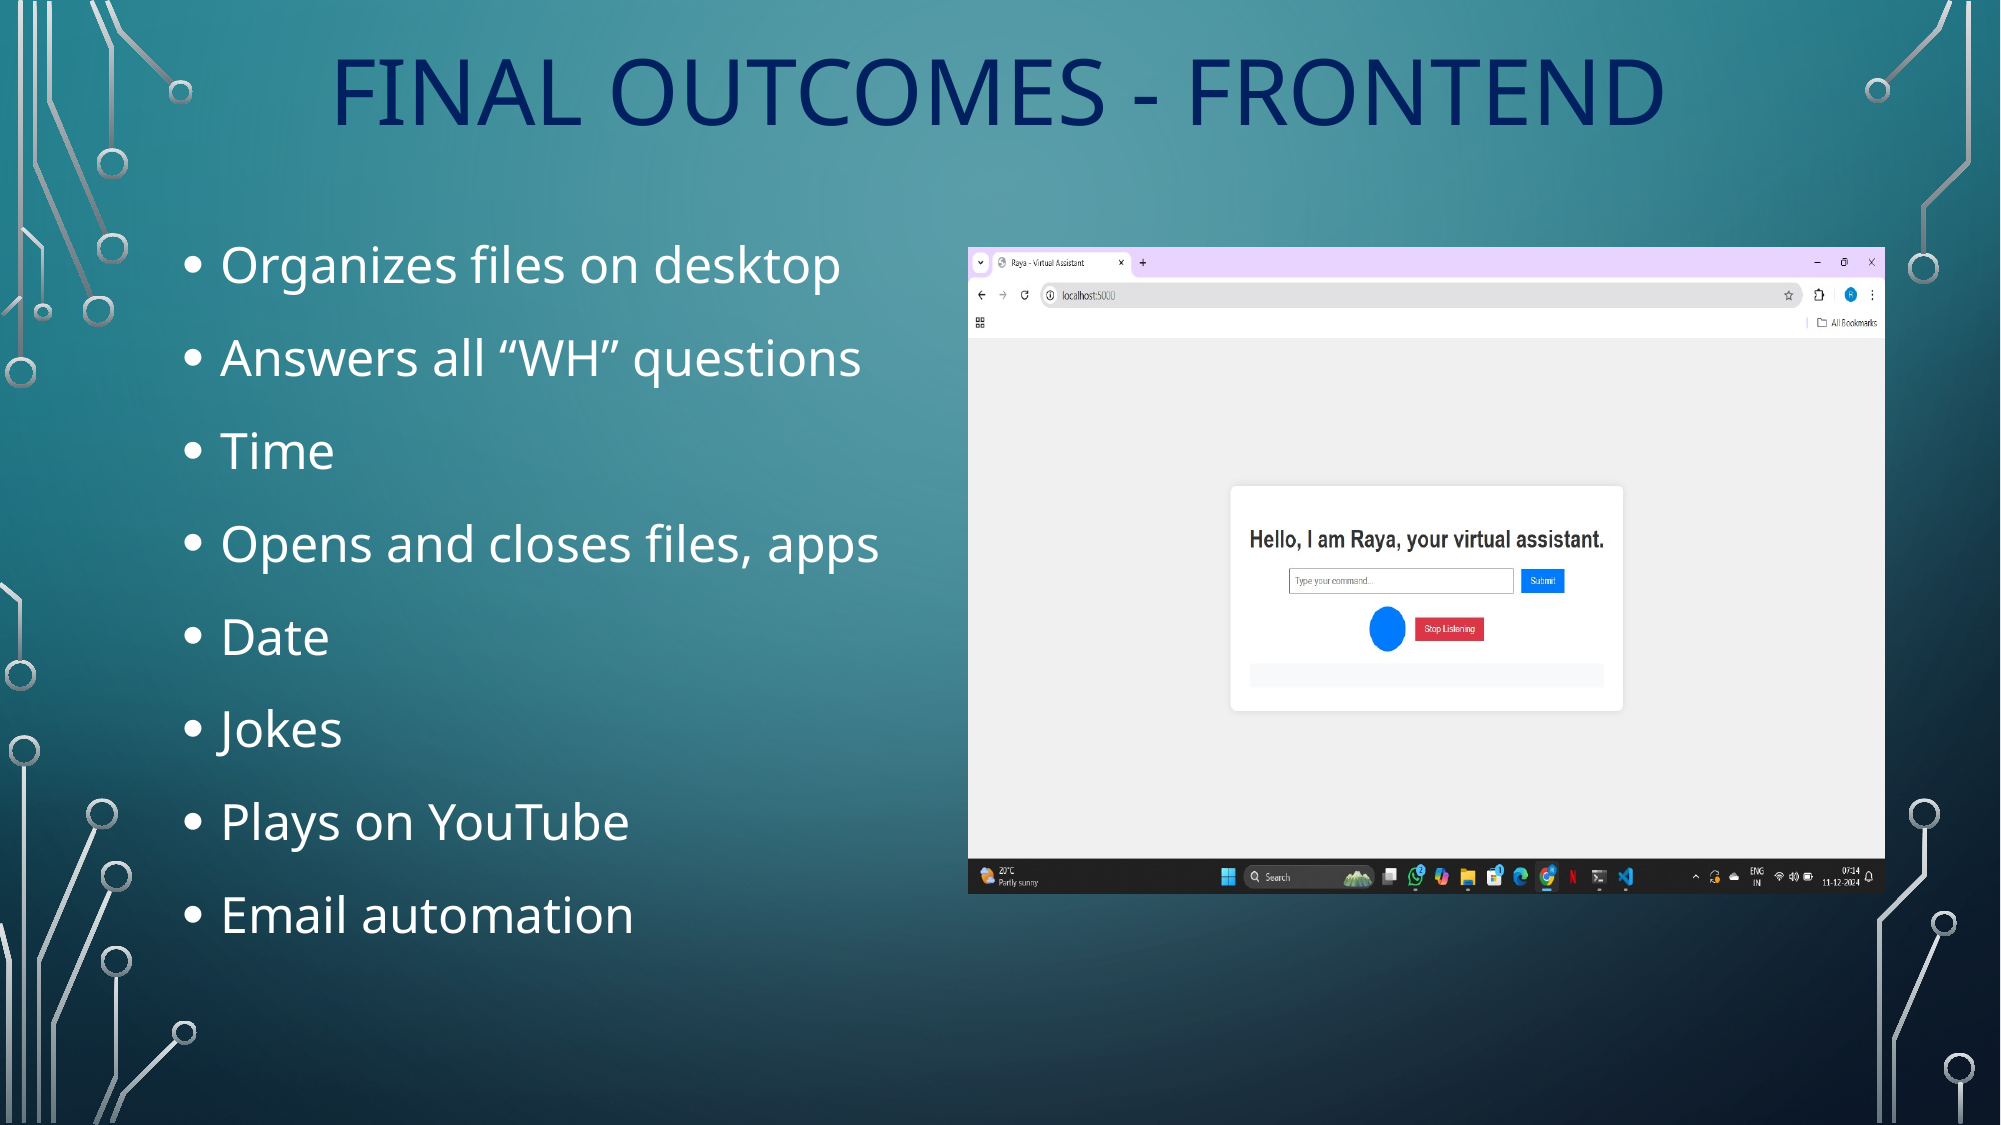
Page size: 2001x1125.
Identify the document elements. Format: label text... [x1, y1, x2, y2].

list Organizes files on desktop Answers all “WH” questions Time Opens and closes files, apps Date Jokes Plays on YouTube Email automation [167, 214, 969, 1007]
title FINAL OUTCOMES - FRONTEND [187, 0, 1813, 192]
picture [967, 247, 1885, 894]
